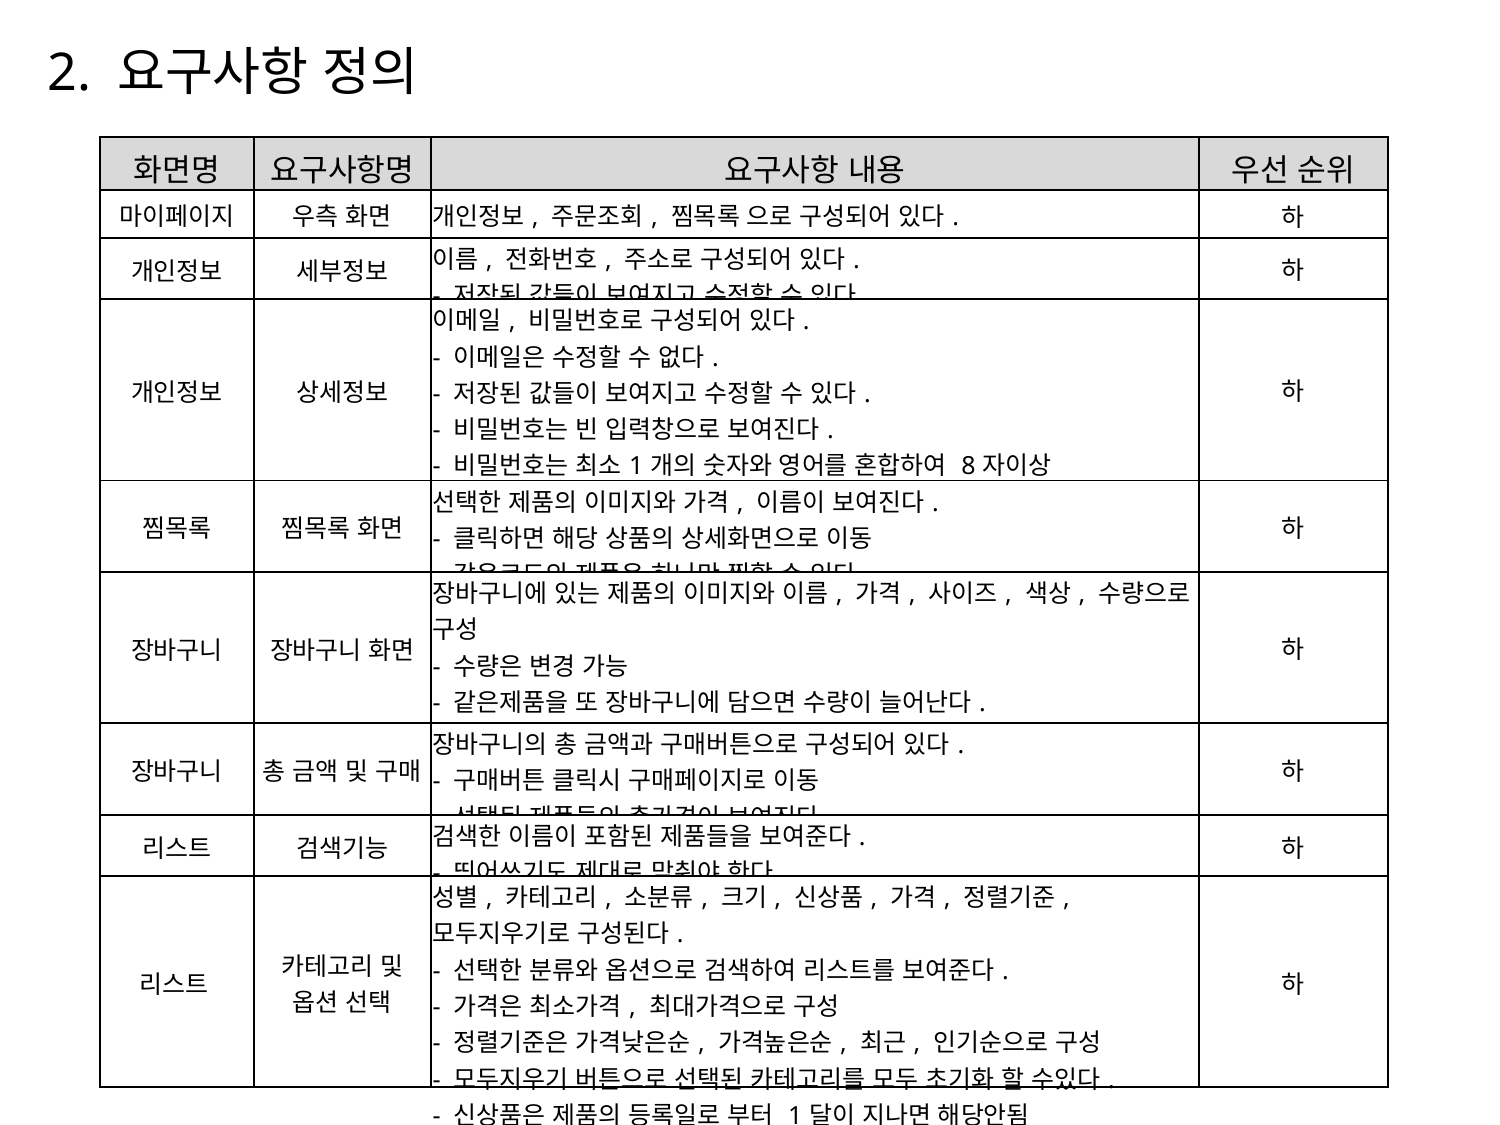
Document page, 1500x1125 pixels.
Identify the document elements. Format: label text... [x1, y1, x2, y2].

table_cell 하 [1200, 573, 1387, 722]
table_cell 이메일, 비밀번호로 구성되어 있다. - 이메일은 수정할 수 없다. - 저장된 값들이 보여지고 수정할 수 있다. - 비밀번호는 빈 입력창으로 보여진다. - 비밀번호는 최소1개의 숫자와 영어를 혼합하여 8자이상 - 비밀번호를 입력하지 않으면 이전 비밀번호로 유지된다. [432, 300, 1198, 480]
table_cell 하 [1200, 481, 1387, 571]
table_cell 우측 화면 [255, 191, 430, 237]
table_cell 찜목록 화면 [255, 481, 430, 571]
table_cell 장바구니 [101, 573, 253, 722]
table_cell 리스트 [101, 877, 253, 1086]
table_cell 상세정보 [255, 300, 430, 480]
table_cell 총 금액 및 구매 [255, 724, 430, 814]
table_cell 이름, 전화번호, 주소로 구성되어 있다. - 저장된 값들이 보여지고 수정할 수 있다. [432, 239, 1198, 298]
table_cell 하 [1200, 816, 1387, 875]
table_cell 하 [1200, 239, 1387, 298]
table_cell 장바구니 화면 [255, 573, 430, 722]
table_cell 리스트 [101, 816, 253, 875]
table_cell 하 [1200, 724, 1387, 814]
table_cell 개인정보 [101, 239, 253, 298]
table_cell 개인정보, 주문조회, 찜목록 으로 구성되어 있다. [432, 191, 1198, 237]
table_cell 찜목록 [101, 481, 253, 571]
table_cell 검색기능 [255, 816, 430, 875]
table_cell 세부정보 [255, 239, 430, 298]
table_header 우선 순위 [1200, 138, 1387, 189]
table_cell 장바구니에 있는 제품의 이미지와 이름, 가격, 사이즈, 색상, 수량으로 구성 - 수량은 변경 가능 - 같은제품을 또 장바구니에 담으면 수량이 늘어난다. - 취소 버튼을 누르면 장바구니에서 삭제된다. [432, 573, 1198, 722]
table_cell 마이페이지 [101, 191, 253, 237]
table_cell 개인정보 [101, 300, 253, 480]
table_cell 장바구니 [101, 724, 253, 814]
table_cell 선택한 제품의 이미지와 가격, 이름이 보여진다. - 클릭하면 해당 상품의 상세화면으로 이동 - 같은코드의 제품은 하나만 찜할 수 있다. [432, 481, 1198, 571]
table_cell 카테고리 및 옵션 선택 [255, 877, 430, 1086]
table_cell 하 [1200, 191, 1387, 237]
table_cell 장바구니의 총 금액과 구매버튼으로 구성되어 있다. - 구매버튼 클릭시 구매페이지로 이동 - 선택된 제품들의 총가격이 보여진다. [432, 724, 1198, 814]
table_cell 하 [1200, 877, 1387, 1086]
table_header 요구사항 내용 [432, 138, 1198, 189]
table_cell 검색한 이름이 포함된 제품들을 보여준다. - 띄어쓰기도 제대로 맞춰야 한다. [432, 816, 1198, 875]
text_box 2. 요구사항 정의 [33, 30, 434, 109]
table_header 요구사항명 [255, 138, 430, 189]
table_cell 성별, 카테고리, 소분류, 크기, 신상품, 가격, 정렬기준, 모두지우기로 구성된다. - 선택한 분류와 옵션으로 검색하여 리스트를 보여준다. - 가격은 최소가격, 최대가격으로 구성 - 정렬기준은 가격낮은순, 가격높은순, 최근, 인기순으로 구성 - 모두지우기 버튼으로 선택된 카테고리를 모두 초기화 할 수있다. - 신상품은 제품의 등록일로 부터 1달이 지나면 해당안됨 [432, 877, 1198, 1086]
table_cell 하 [1200, 300, 1387, 480]
table_header 화면명 [101, 138, 253, 189]
